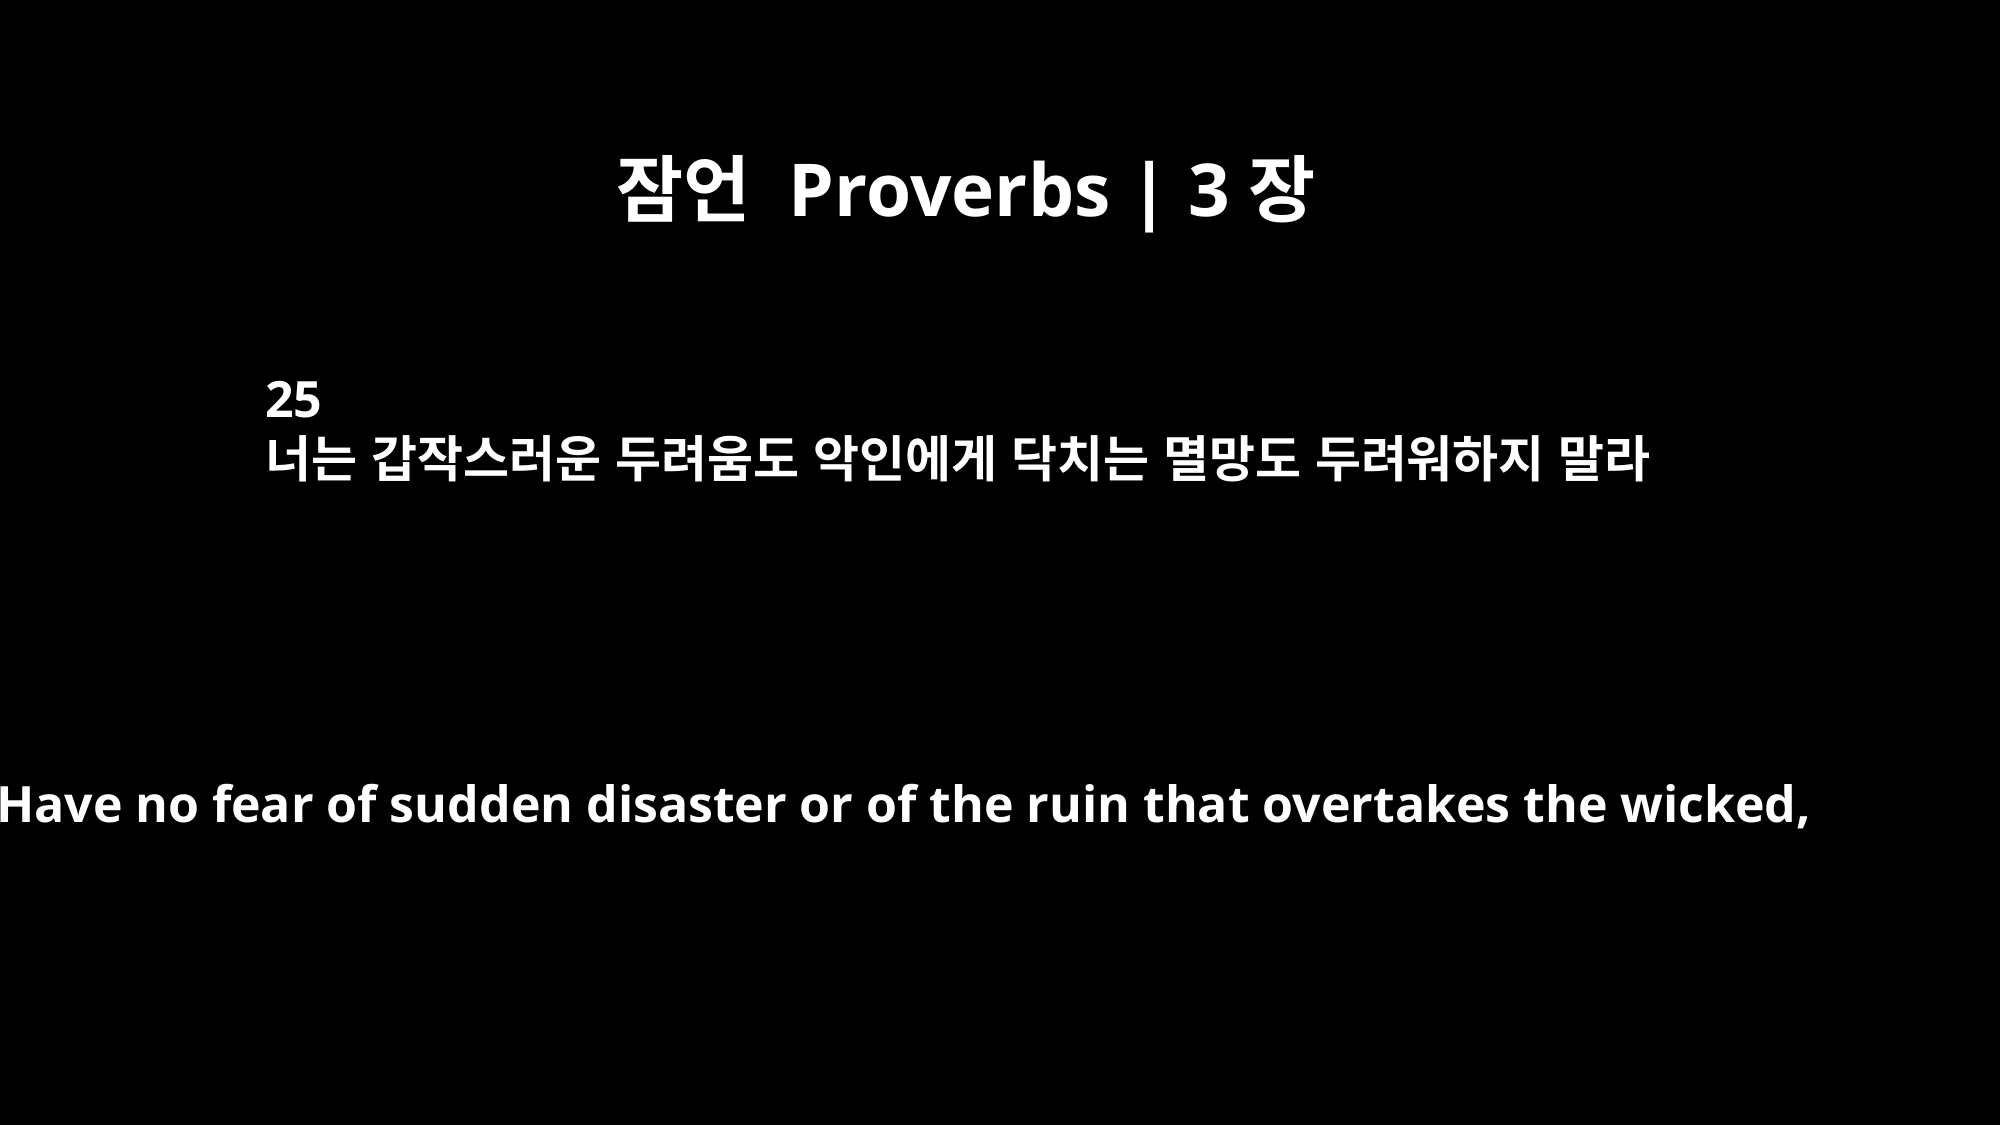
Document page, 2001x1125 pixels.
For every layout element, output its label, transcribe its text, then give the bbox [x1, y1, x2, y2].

text_box 잠언 Proverbs | 3장 [601, 136, 1331, 239]
text_box 25 너는 갑작스러운 두려움도 악인에게 닥치는 멸망도 두려워하지 말라 [250, 359, 1667, 495]
text_box Have no fear of sudden disaster or of the ruin that overtakes the wicked, [0, 764, 1827, 840]
